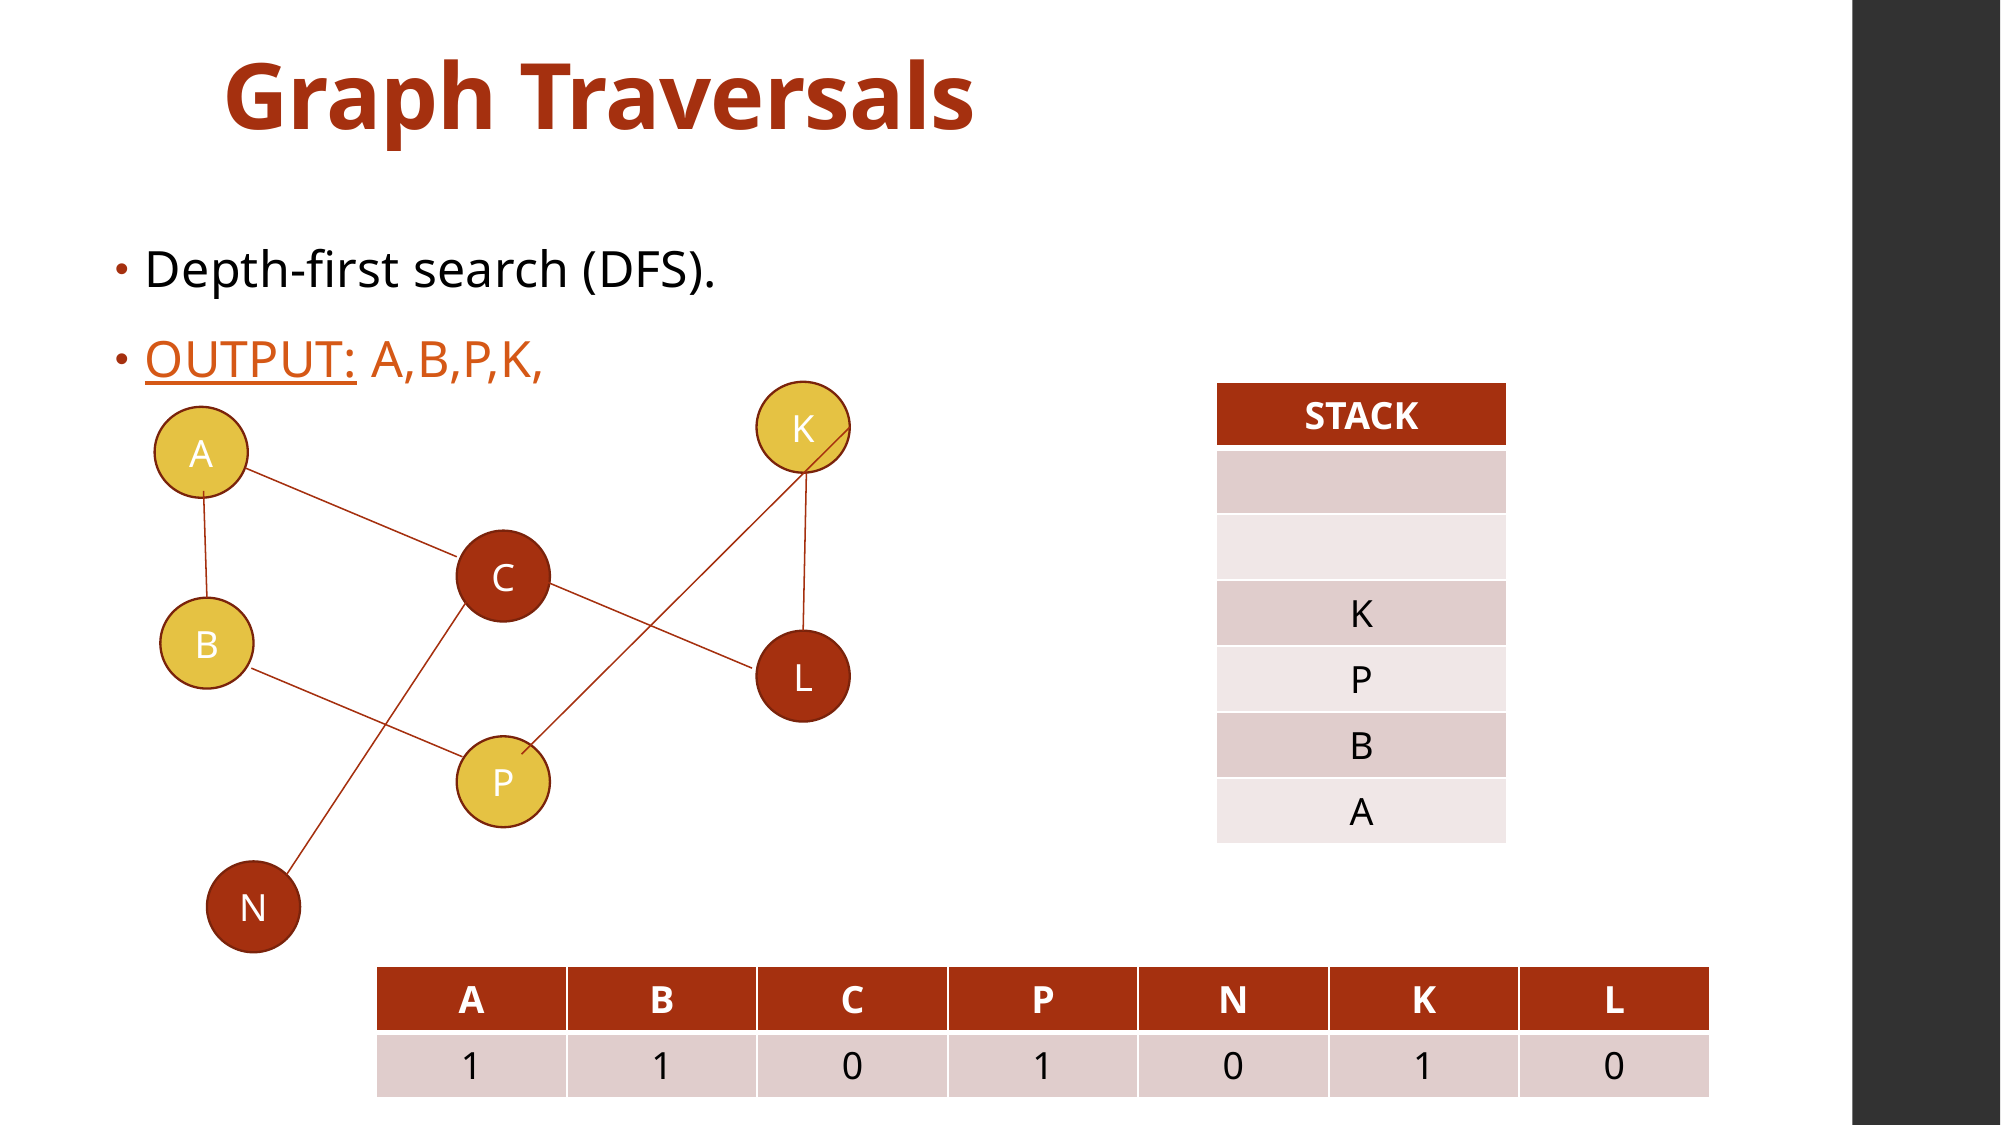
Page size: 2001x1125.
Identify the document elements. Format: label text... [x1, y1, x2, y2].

table_cell 1 [1330, 1035, 1518, 1097]
table_cell 1 [377, 1035, 566, 1097]
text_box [521, 459, 771, 755]
table_cell [1217, 515, 1506, 579]
table_cell A [1217, 779, 1506, 843]
table_cell P [1217, 647, 1506, 711]
table_header P [949, 967, 1137, 1030]
table_header STACK [1217, 383, 1506, 445]
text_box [203, 490, 208, 598]
table_cell K [1217, 581, 1506, 645]
table_cell 0 [758, 1035, 947, 1097]
table_header C [758, 967, 947, 1030]
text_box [802, 472, 807, 631]
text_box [251, 667, 463, 758]
table_cell 0 [1520, 1035, 1709, 1097]
table_header K [1330, 967, 1518, 1030]
list Depth-first search (DFS). OUTPUT: A,B,P,K, [99, 234, 1796, 1062]
text_box A [153, 405, 249, 499]
table_cell 1 [949, 1035, 1137, 1097]
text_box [286, 761, 467, 875]
text_box L [777, 630, 851, 723]
table_header B [568, 967, 756, 1030]
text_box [245, 467, 458, 558]
table_cell [1217, 451, 1506, 513]
table_cell 0 [1139, 1035, 1328, 1097]
text_box K [755, 380, 851, 474]
text_box B [159, 597, 255, 690]
table_cell 1 [568, 1035, 756, 1097]
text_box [286, 601, 467, 667]
title Graph Traversals [206, 43, 1617, 157]
table_header A [377, 967, 566, 1030]
table_cell B [1217, 713, 1506, 777]
table_header L [1520, 967, 1709, 1030]
text_box N [205, 860, 302, 954]
text_box C [455, 529, 514, 623]
table_header N [1139, 967, 1328, 1030]
text_box P [474, 735, 552, 829]
